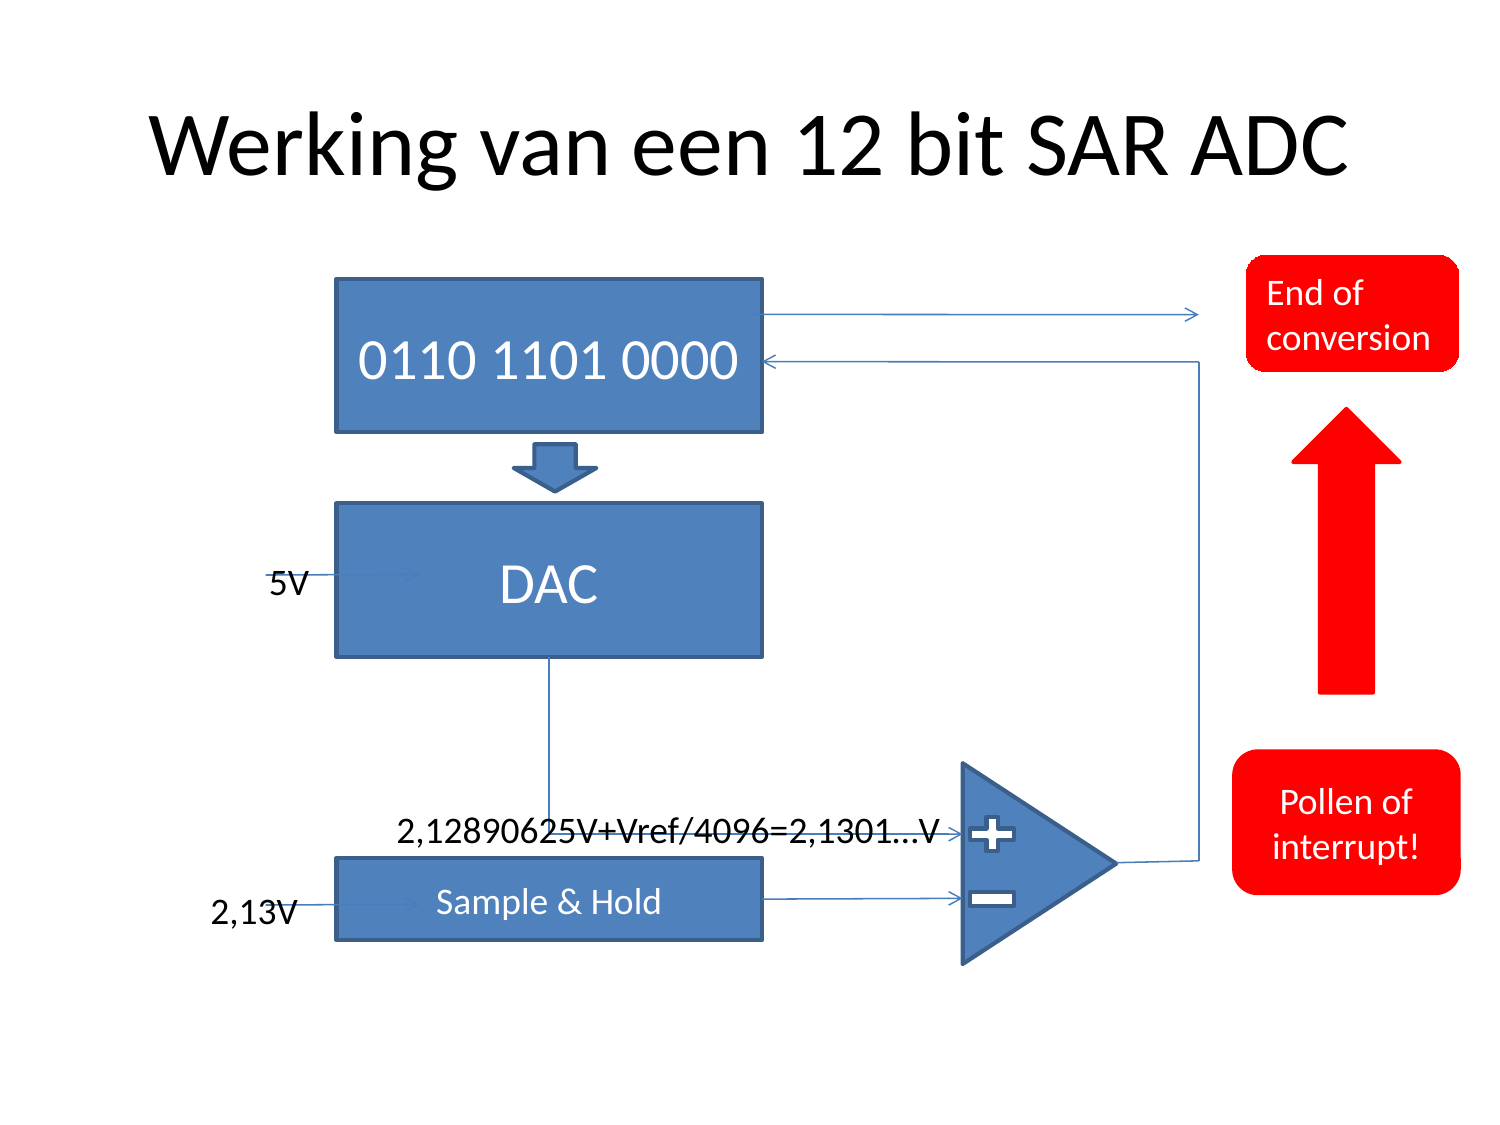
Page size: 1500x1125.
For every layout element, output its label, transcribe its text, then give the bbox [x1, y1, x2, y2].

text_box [761, 361, 1200, 863]
text_box [968, 890, 1016, 908]
text_box 0110 1101 0000 [334, 277, 764, 434]
text_box DAC [334, 501, 756, 659]
text_box [960, 871, 1109, 966]
text_box 5V [254, 550, 325, 611]
text_box [511, 442, 599, 494]
text_box Sample & Hold [334, 856, 661, 942]
text_box 2,12890625V+Vref/4096=2,1301…V [381, 798, 661, 859]
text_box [666, 538, 845, 953]
title Werking van een 12 bit SAR ADC [75, 45, 1425, 233]
text_box End of conversion [1246, 255, 1459, 372]
text_box 2,13V [195, 879, 313, 940]
text_box [1291, 406, 1402, 695]
text_box Pollen of interrupt! [1232, 749, 1461, 896]
